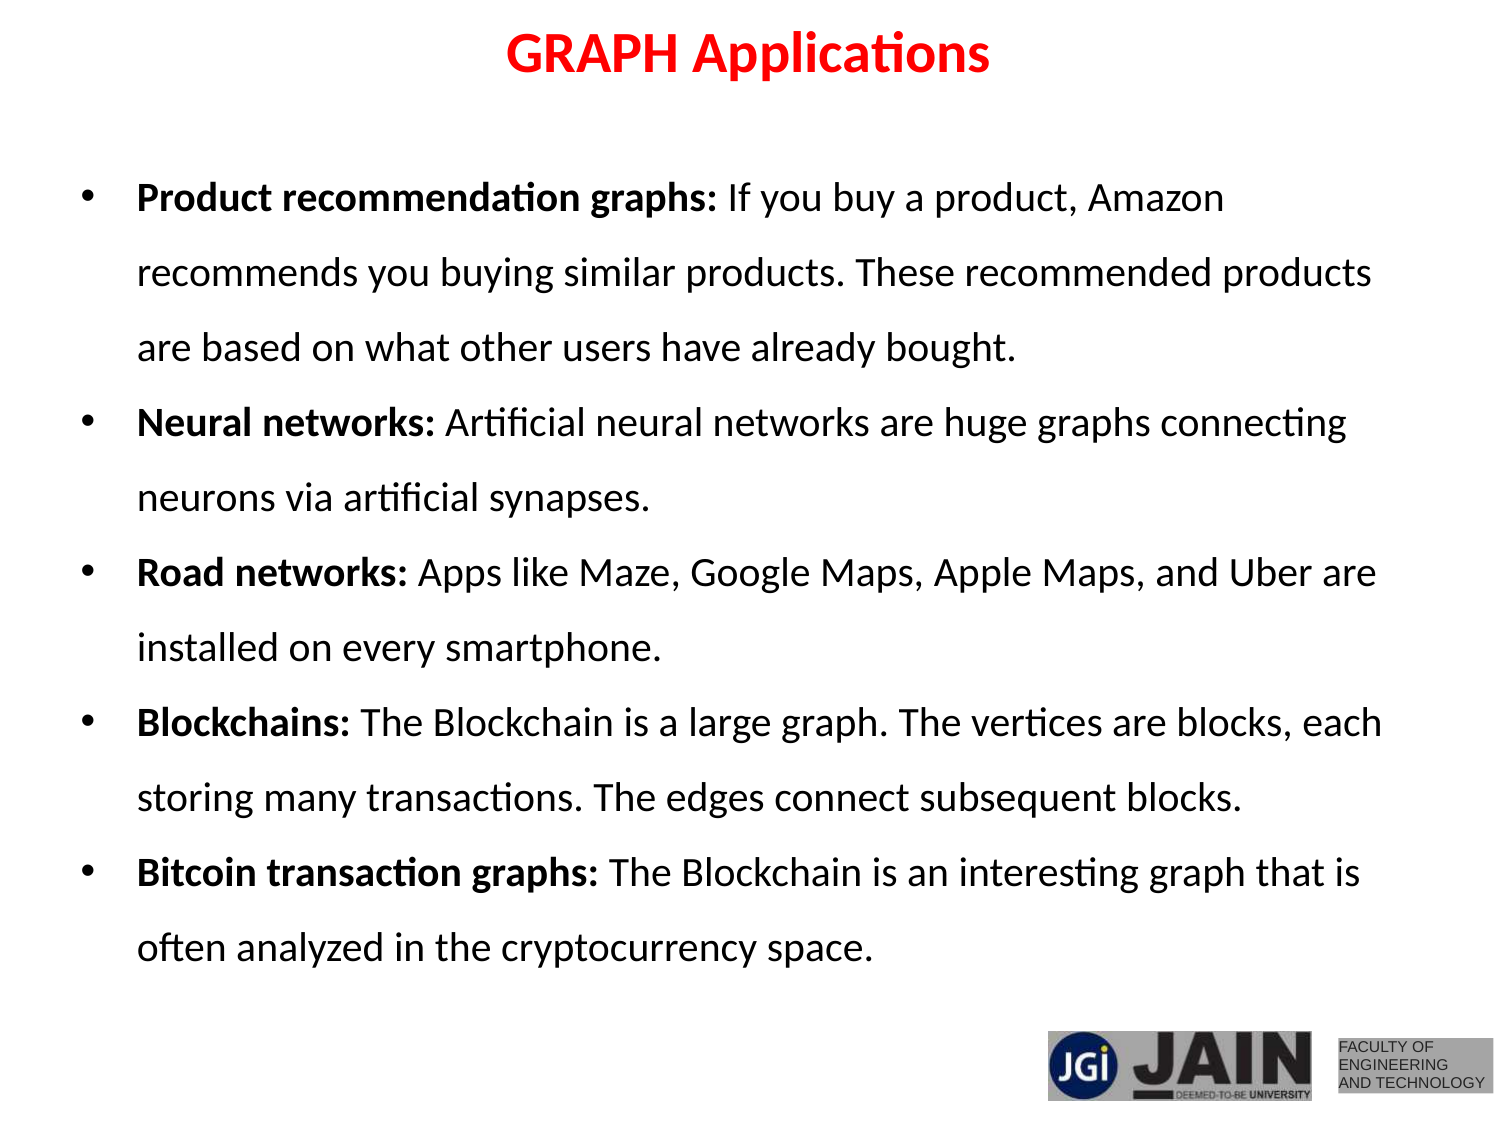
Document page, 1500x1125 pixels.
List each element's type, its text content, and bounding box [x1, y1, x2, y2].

text_box Product recommendation graphs: If you buy a product, Amazon recommends you buying similar products. These recommended products are based on what other users have already bought. Neural networks: Artificial neural networks are huge graphs connecting neurons via artificial synapses. Road networks: Apps like Maze, Google Maps, Apple Maps, and Uber are installed on every smartphone. Blockchains: The Blockchain is a large graph. The vertices are blocks, each storing many transactions. The edges connect subsequent blocks. Bitcoin transaction graphs: The Blockchain is an interesting graph that is often analyzed in the cryptocurrency space. [65, 137, 1416, 1066]
picture [1048, 1031, 1312, 1101]
text_box FACULTY OF ENGINEERING AND TECHNOLOGY [1338, 1038, 1494, 1094]
text_box GRAPH Applications [73, 14, 1424, 107]
